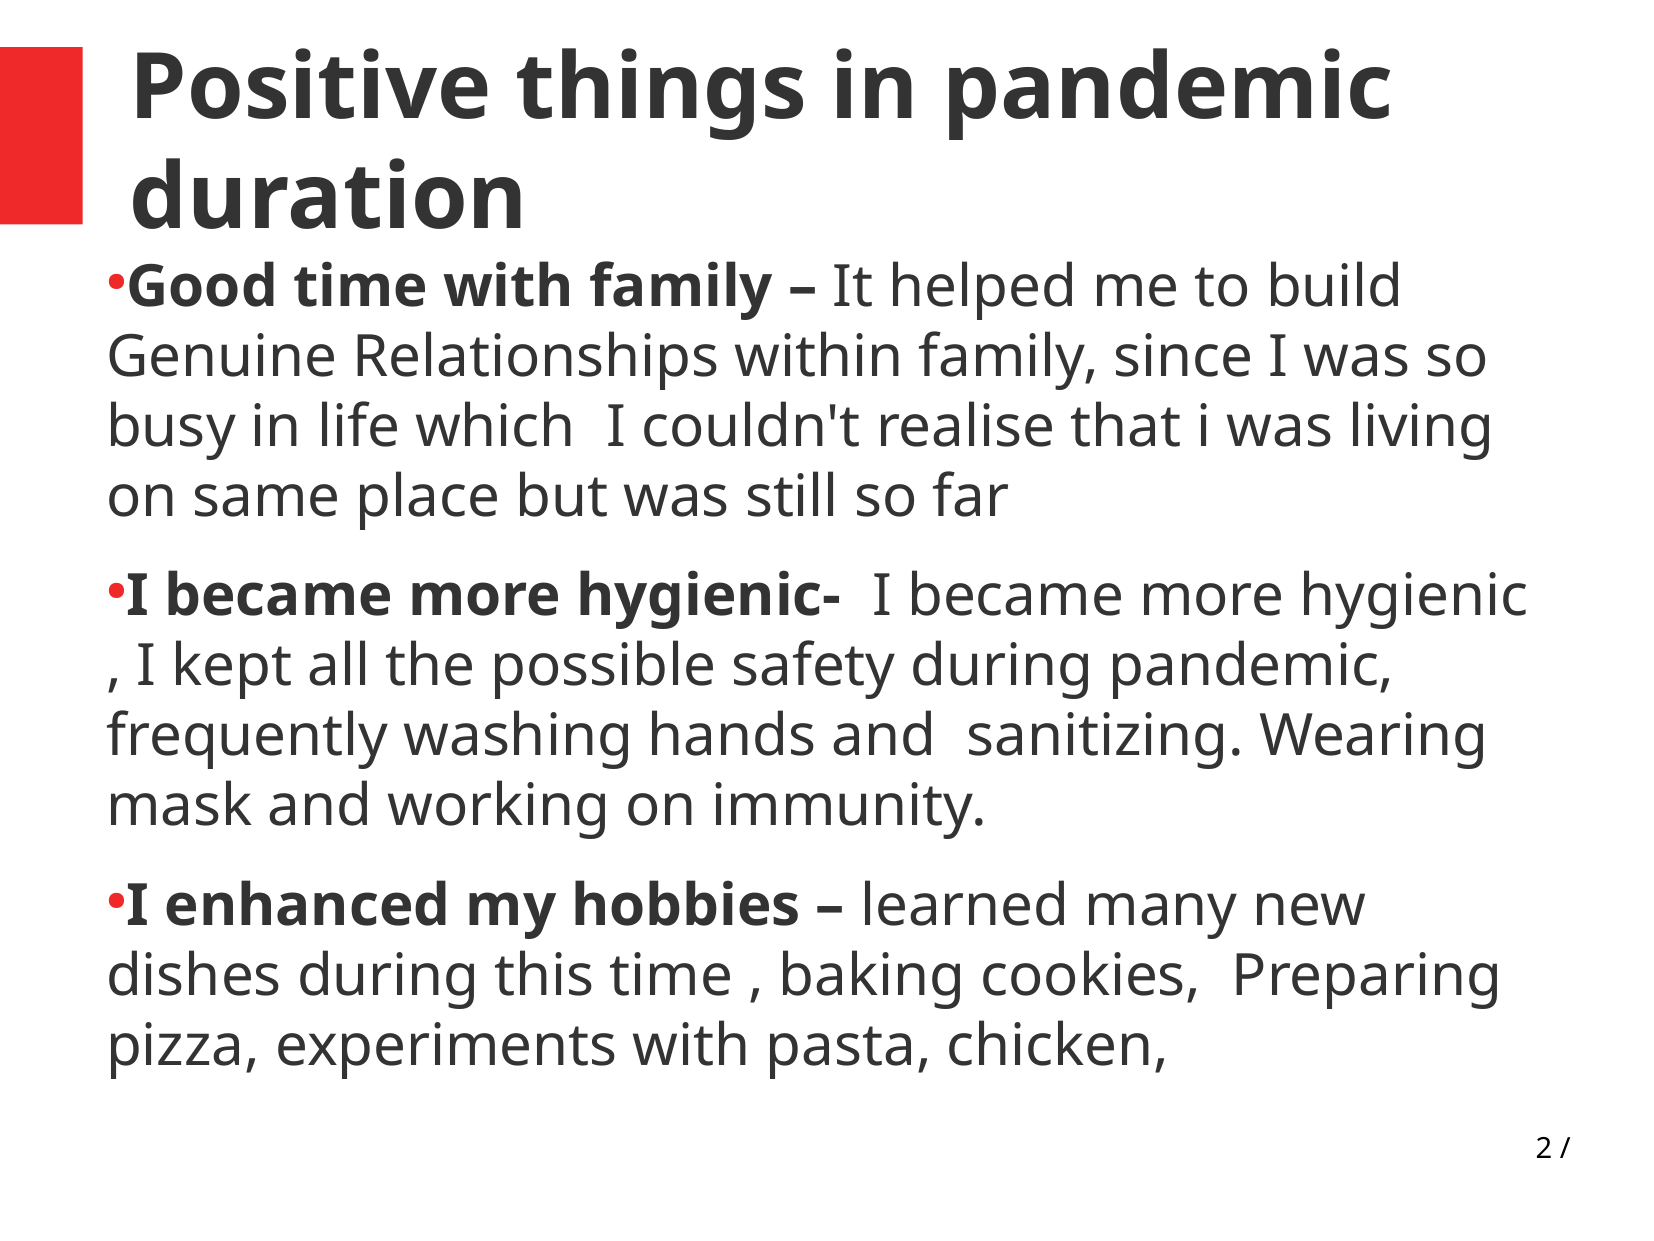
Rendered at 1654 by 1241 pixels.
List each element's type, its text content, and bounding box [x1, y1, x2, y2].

title Positive things in pandemic duration [129, 26, 1583, 247]
list Good time with family – It helped me to build Genuine Relationships within family, since I was so busy in life which I couldn't realise that i was living on same place but was still so far I became more hygienic- I became more hygienic , I kept all the possible safety during pandemic, frequently washing hands and sanitizing. Wearing mask and working on immunity. I enhanced my hobbies – learned many new dishes during this time , baking cookies, Preparing pizza, experiments with pasta, chicken, [106, 248, 1530, 1115]
slide_number 2 / [1185, 1129, 1571, 1216]
